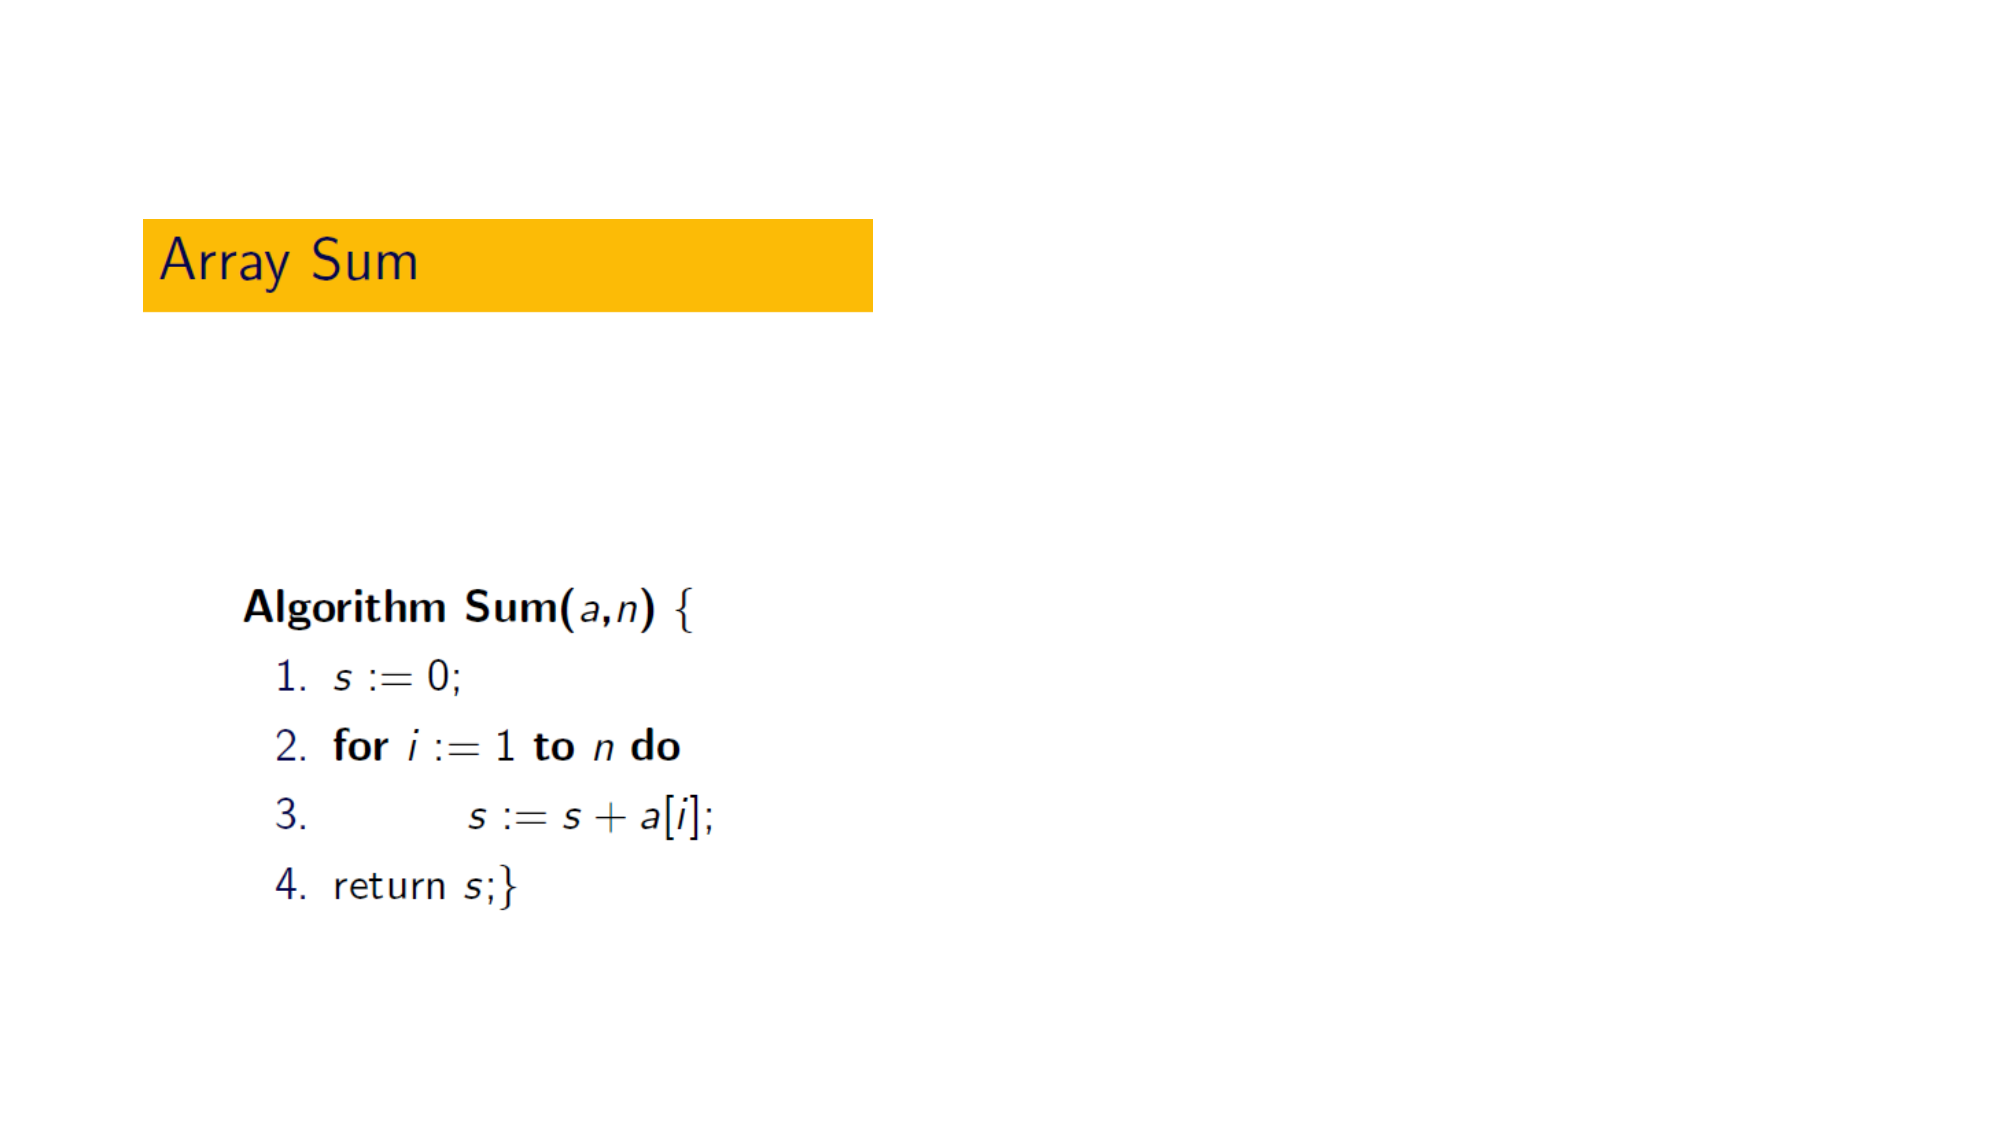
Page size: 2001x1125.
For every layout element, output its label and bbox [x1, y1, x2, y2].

picture [143, 219, 873, 940]
